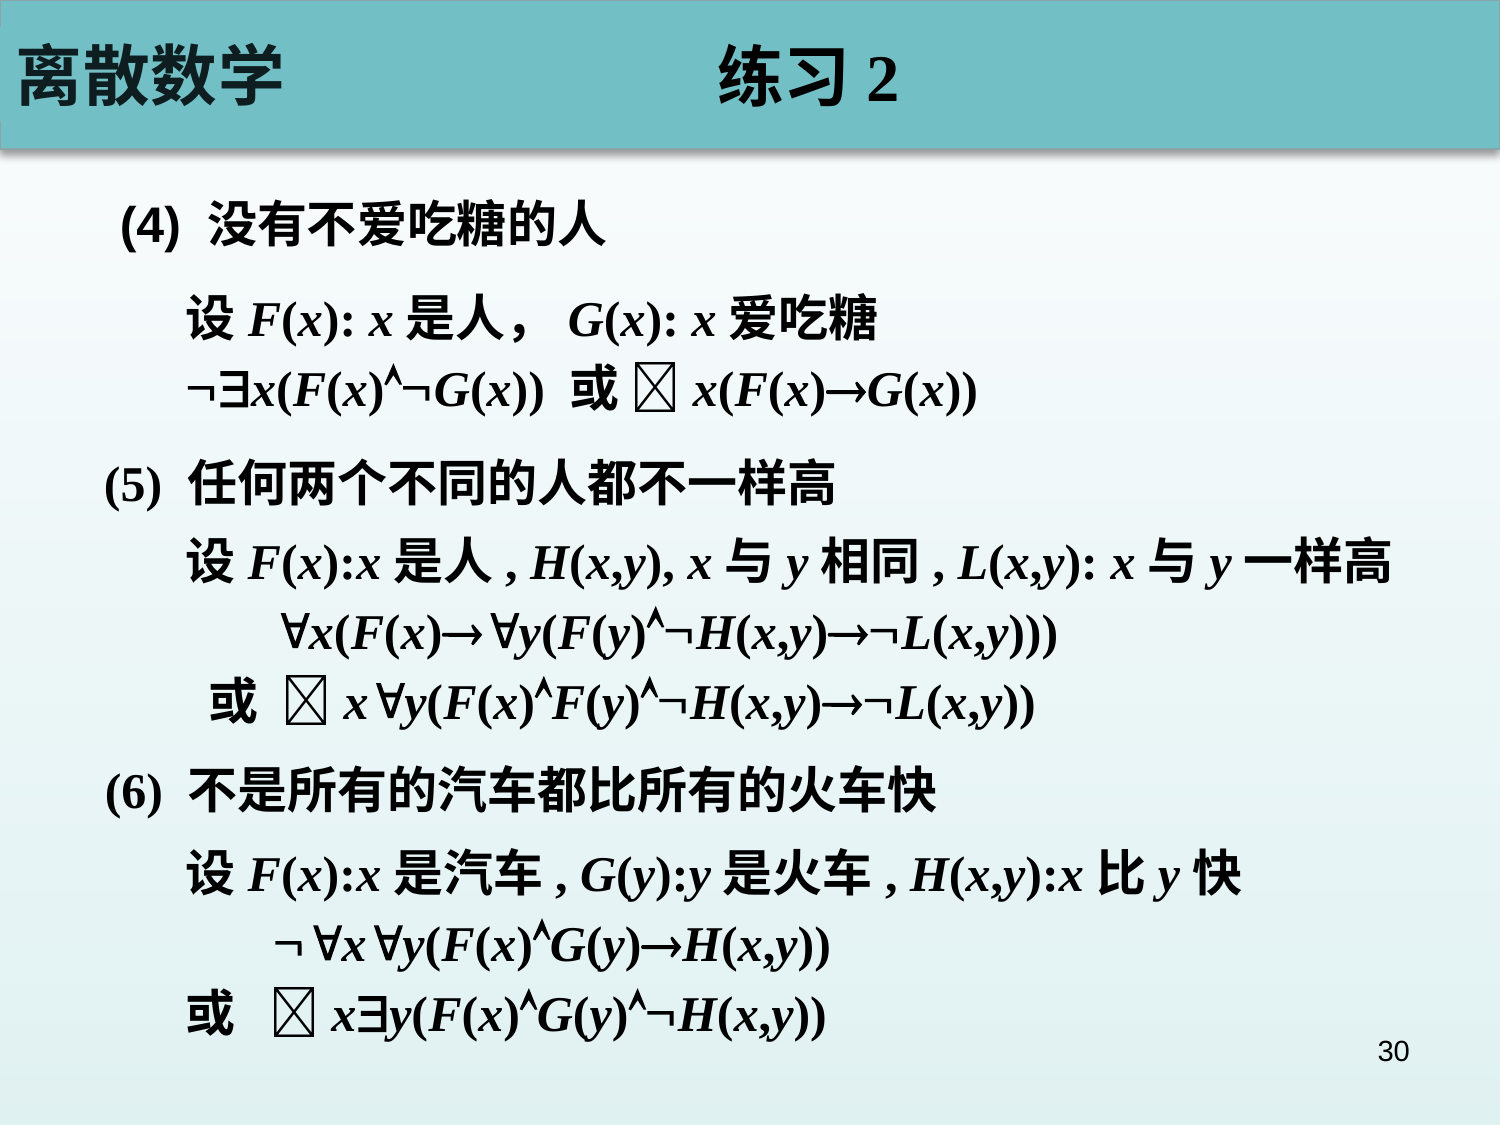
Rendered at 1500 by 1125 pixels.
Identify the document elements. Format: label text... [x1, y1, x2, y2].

text_box (5) 任何两个不同的人都不一样高 [76, 444, 927, 539]
slide_number 30 [1074, 1024, 1425, 1103]
text_box 设F(x):x是人, H(x,y), x与y相同, L(x,y): x与y一样高 x(F(x)y(F(y)H(x,y)L(x,y))) 或 xy(F(x)F(y)H(x,y)L(x,y)) [171, 521, 1424, 737]
list (4) 没有不爱吃糖的人 [76, 184, 928, 280]
title 练习2 [306, 40, 1311, 109]
text_box 设F(x):x是汽车, G(y):y是火车, H(x,y):x比y快 xy(F(x)G(y)H(x,y)) 或 xy(F(x)G(y)H(x,y)) [171, 834, 1388, 1049]
text_box 设F(x): x是人，G(x): x爱吃糖 x(F(x)G(x)) 或 x(F(x)G(x)) [171, 279, 1199, 424]
text_box (6) 不是所有的汽车都比所有的火车快 [65, 751, 987, 858]
